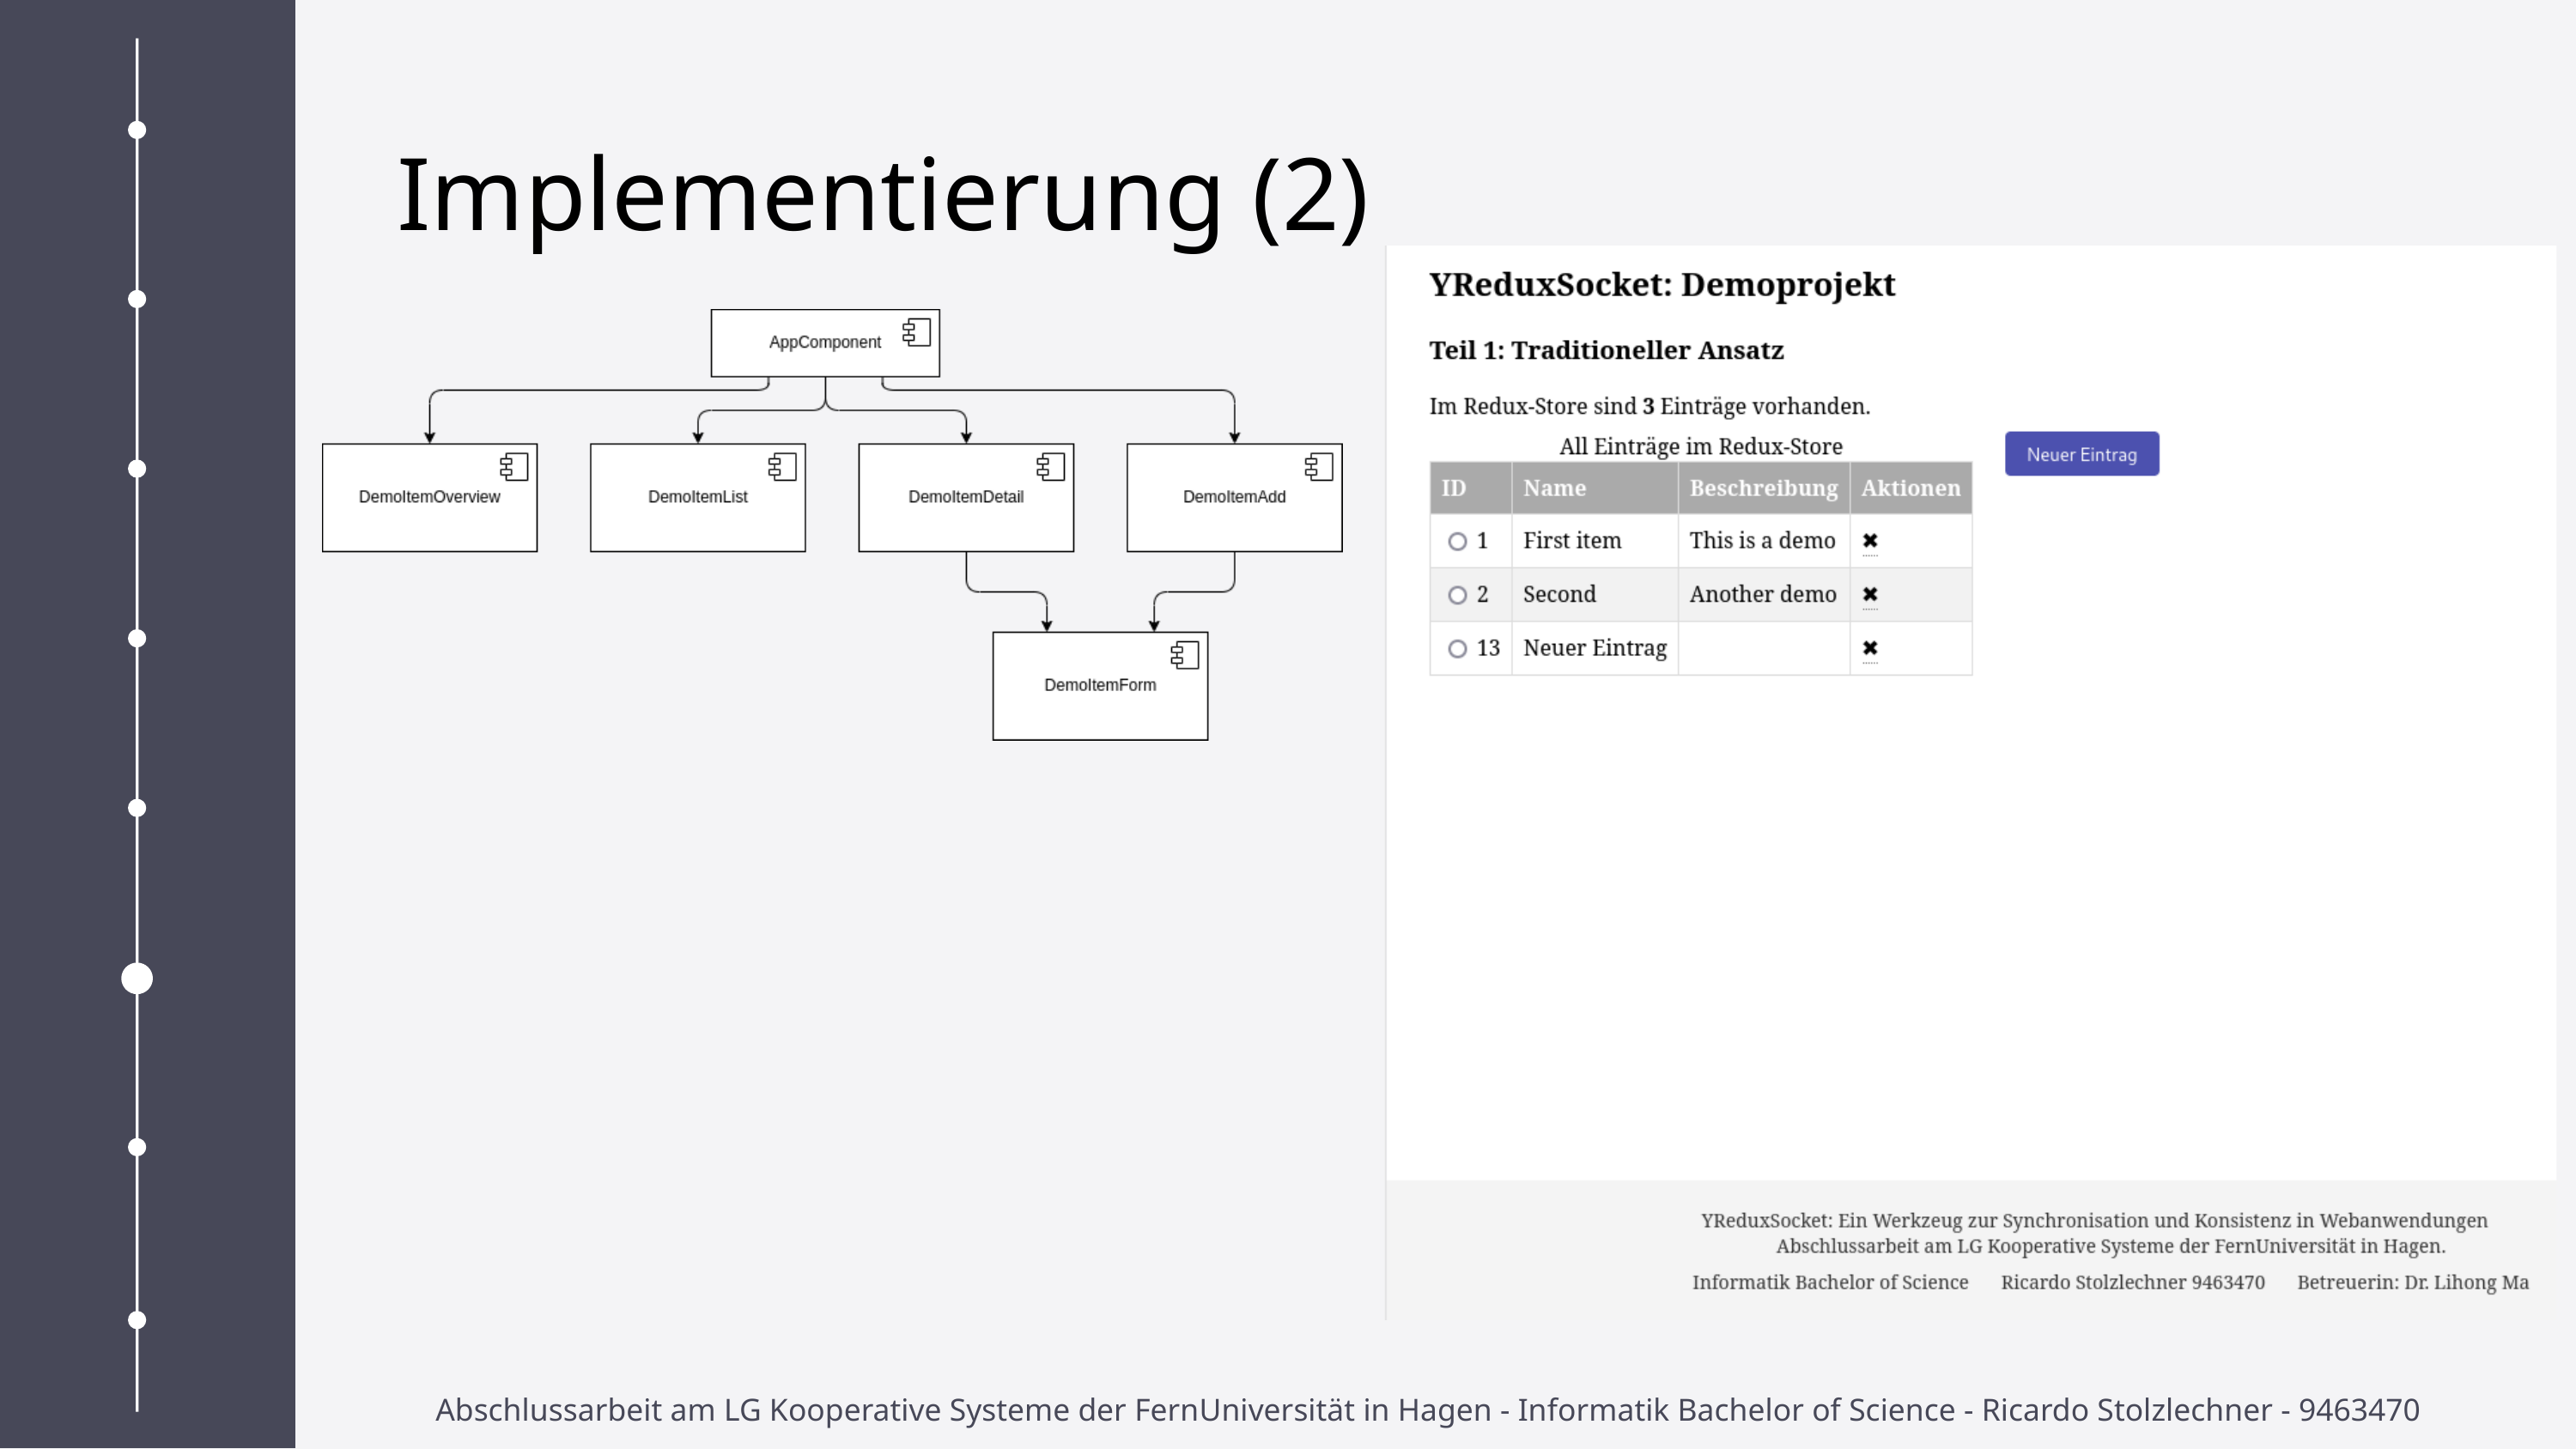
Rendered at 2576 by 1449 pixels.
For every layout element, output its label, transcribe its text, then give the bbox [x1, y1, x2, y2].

text_box Implementierung (2) [435, 110, 1686, 251]
picture [1384, 246, 2557, 1320]
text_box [128, 38, 147, 962]
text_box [121, 962, 153, 995]
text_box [128, 995, 147, 1412]
picture [321, 309, 1343, 741]
text_box Abschlussarbeit am LG Kooperative Systeme der FernUniversität in Hagen - Informatik Bachelor of Science - Ricardo Stolzlechner - 9463470 [435, 1385, 2501, 1428]
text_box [0, 0, 435, 1449]
